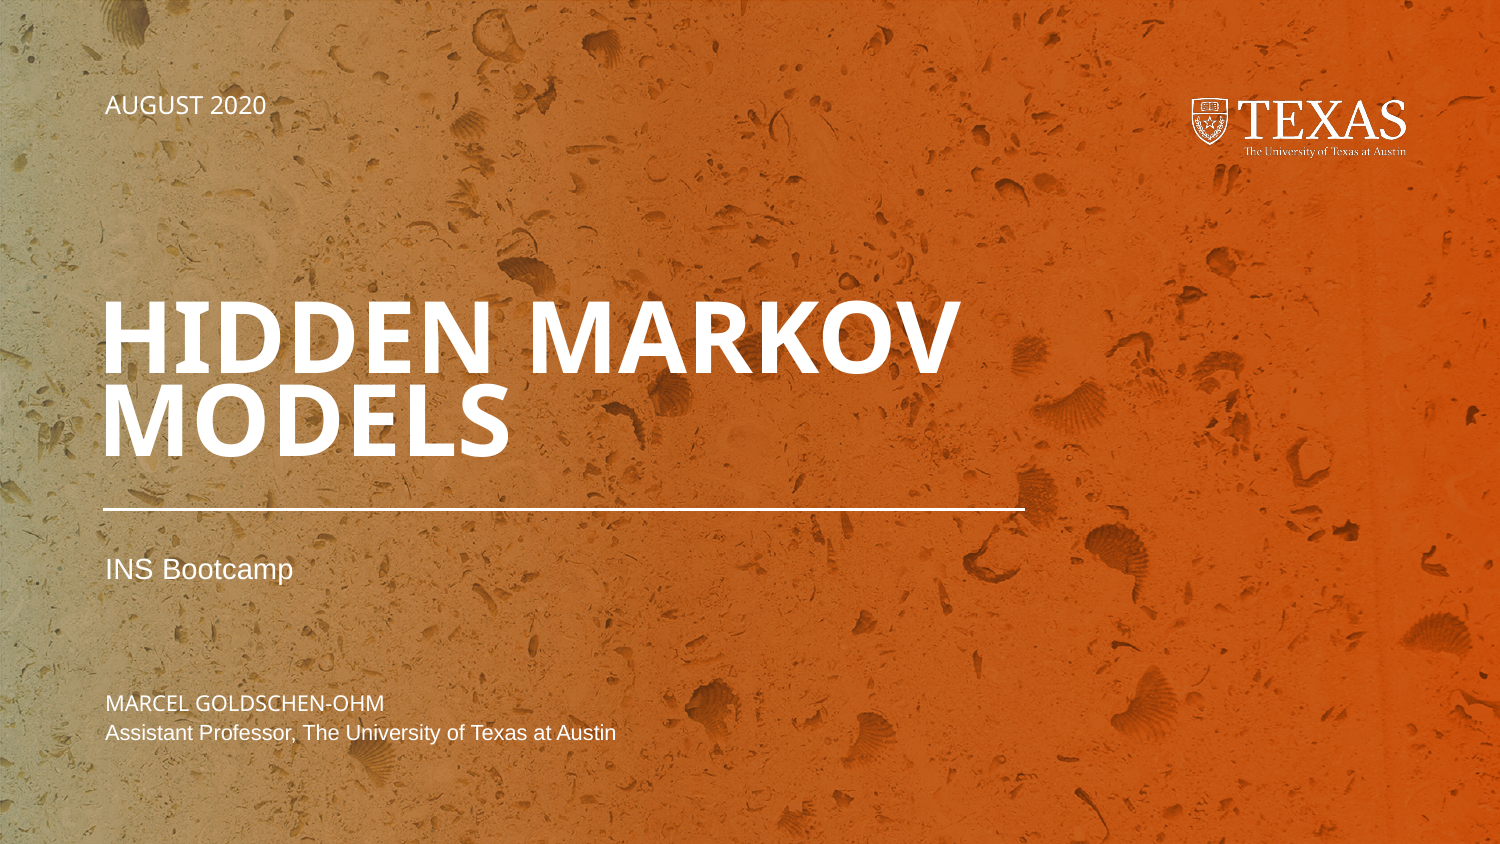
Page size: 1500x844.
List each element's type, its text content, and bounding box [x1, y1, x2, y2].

text_box marcel goldschen-ohm Assistant Professor, The University of Texas at Austin [89, 674, 1384, 750]
picture [0, 0, 1500, 844]
text_box INS Bootcamp [89, 546, 1384, 622]
text_box Hidden Markov models [82, 196, 1377, 485]
text_box august 2020 [89, 75, 1139, 139]
